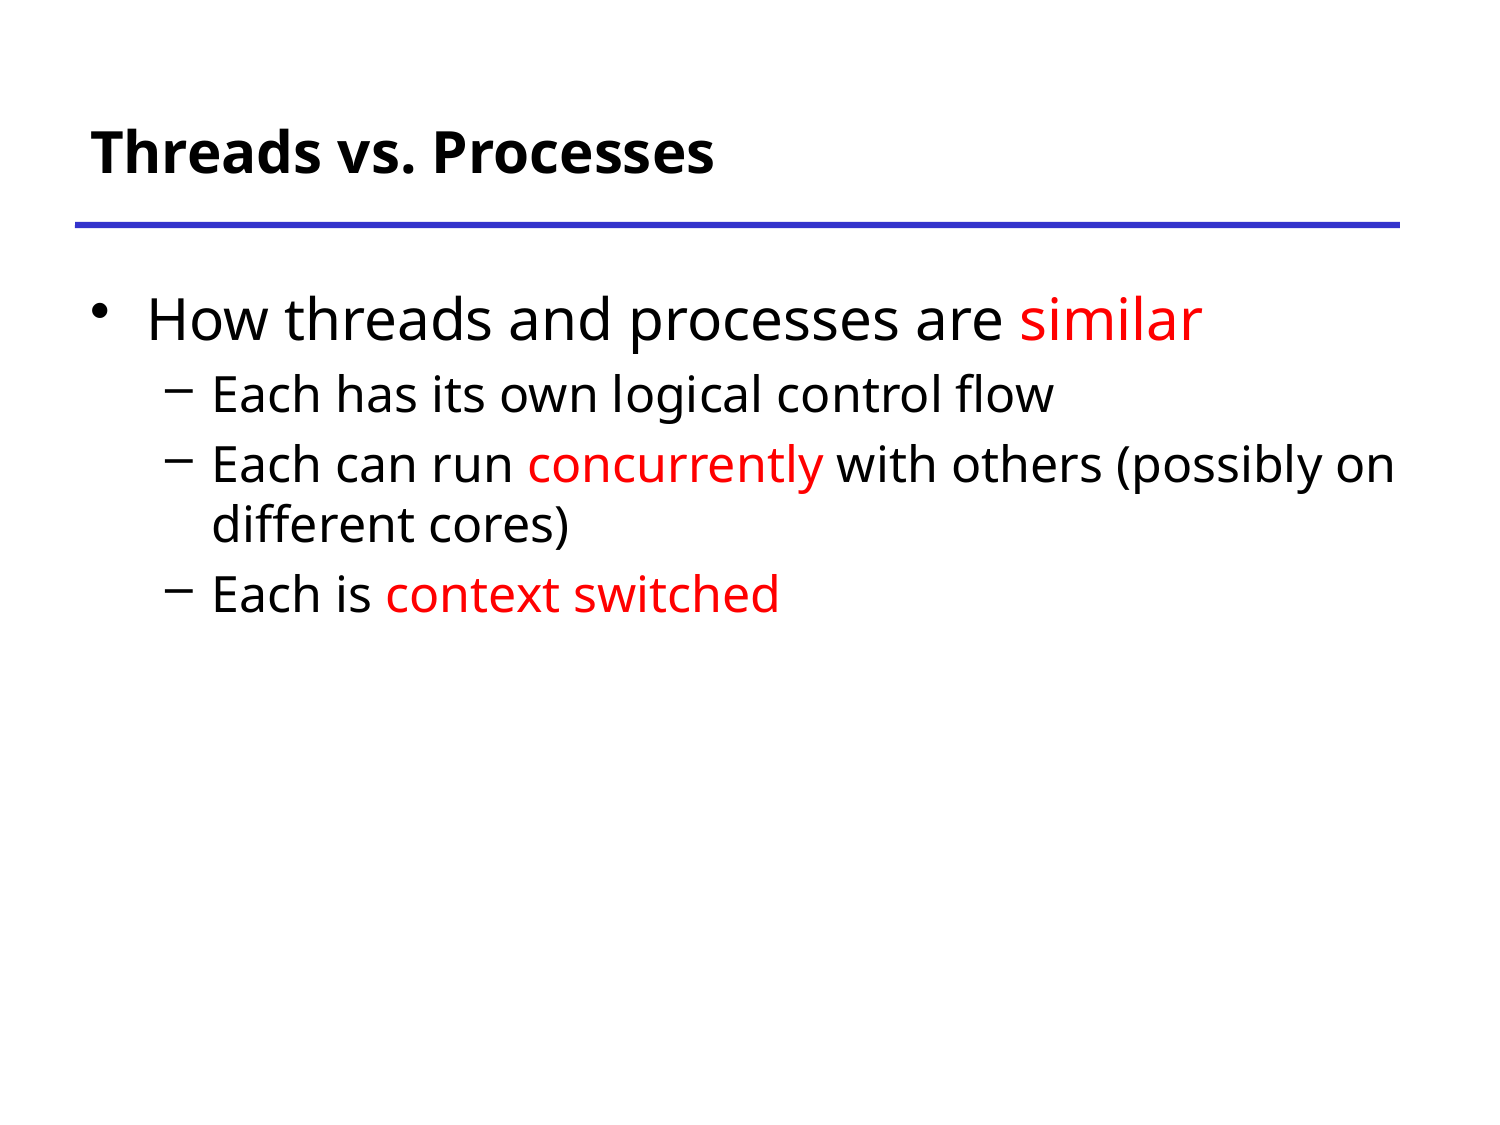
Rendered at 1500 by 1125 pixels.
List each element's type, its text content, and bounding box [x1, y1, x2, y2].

title Threads vs. Processes [74, 74, 1401, 226]
list How threads and processes are similar Each has its own logical control flow Each can run concurrently with others (possibly on different cores) Each is context switched [74, 274, 1438, 1041]
